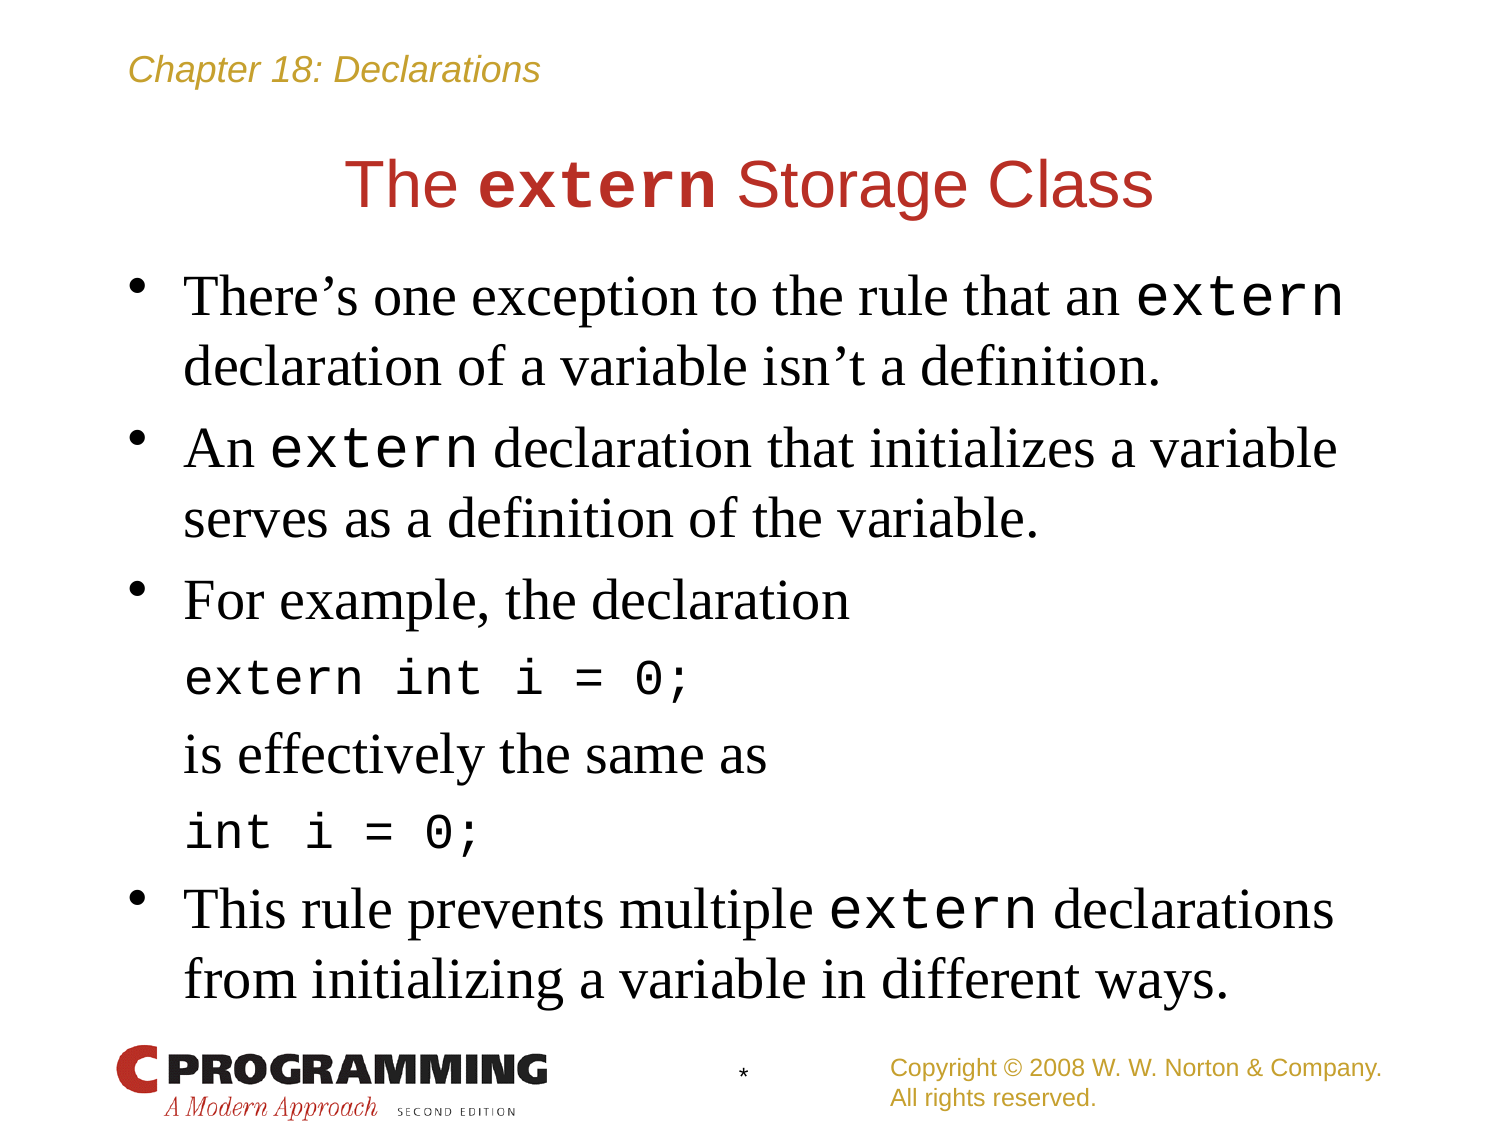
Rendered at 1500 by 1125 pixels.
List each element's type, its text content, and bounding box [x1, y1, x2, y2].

text_box Copyright © 2008 W. W. Norton & Company. All rights reserved. [874, 1043, 1388, 1119]
title The extern Storage Class [112, 125, 1388, 238]
picture [112, 1041, 550, 1123]
list There’s one exception to the rule that an extern declaration of a variable isn’t a definition. An extern declaration that initializes a variable serves as a definition of the variable. For example, the declaration extern int i = 0; is effectively the same as int i = 0; This rule prevents multiple extern declarations from initializing a variable in different ways. [112, 249, 1388, 1038]
text_box * [687, 1050, 800, 1100]
